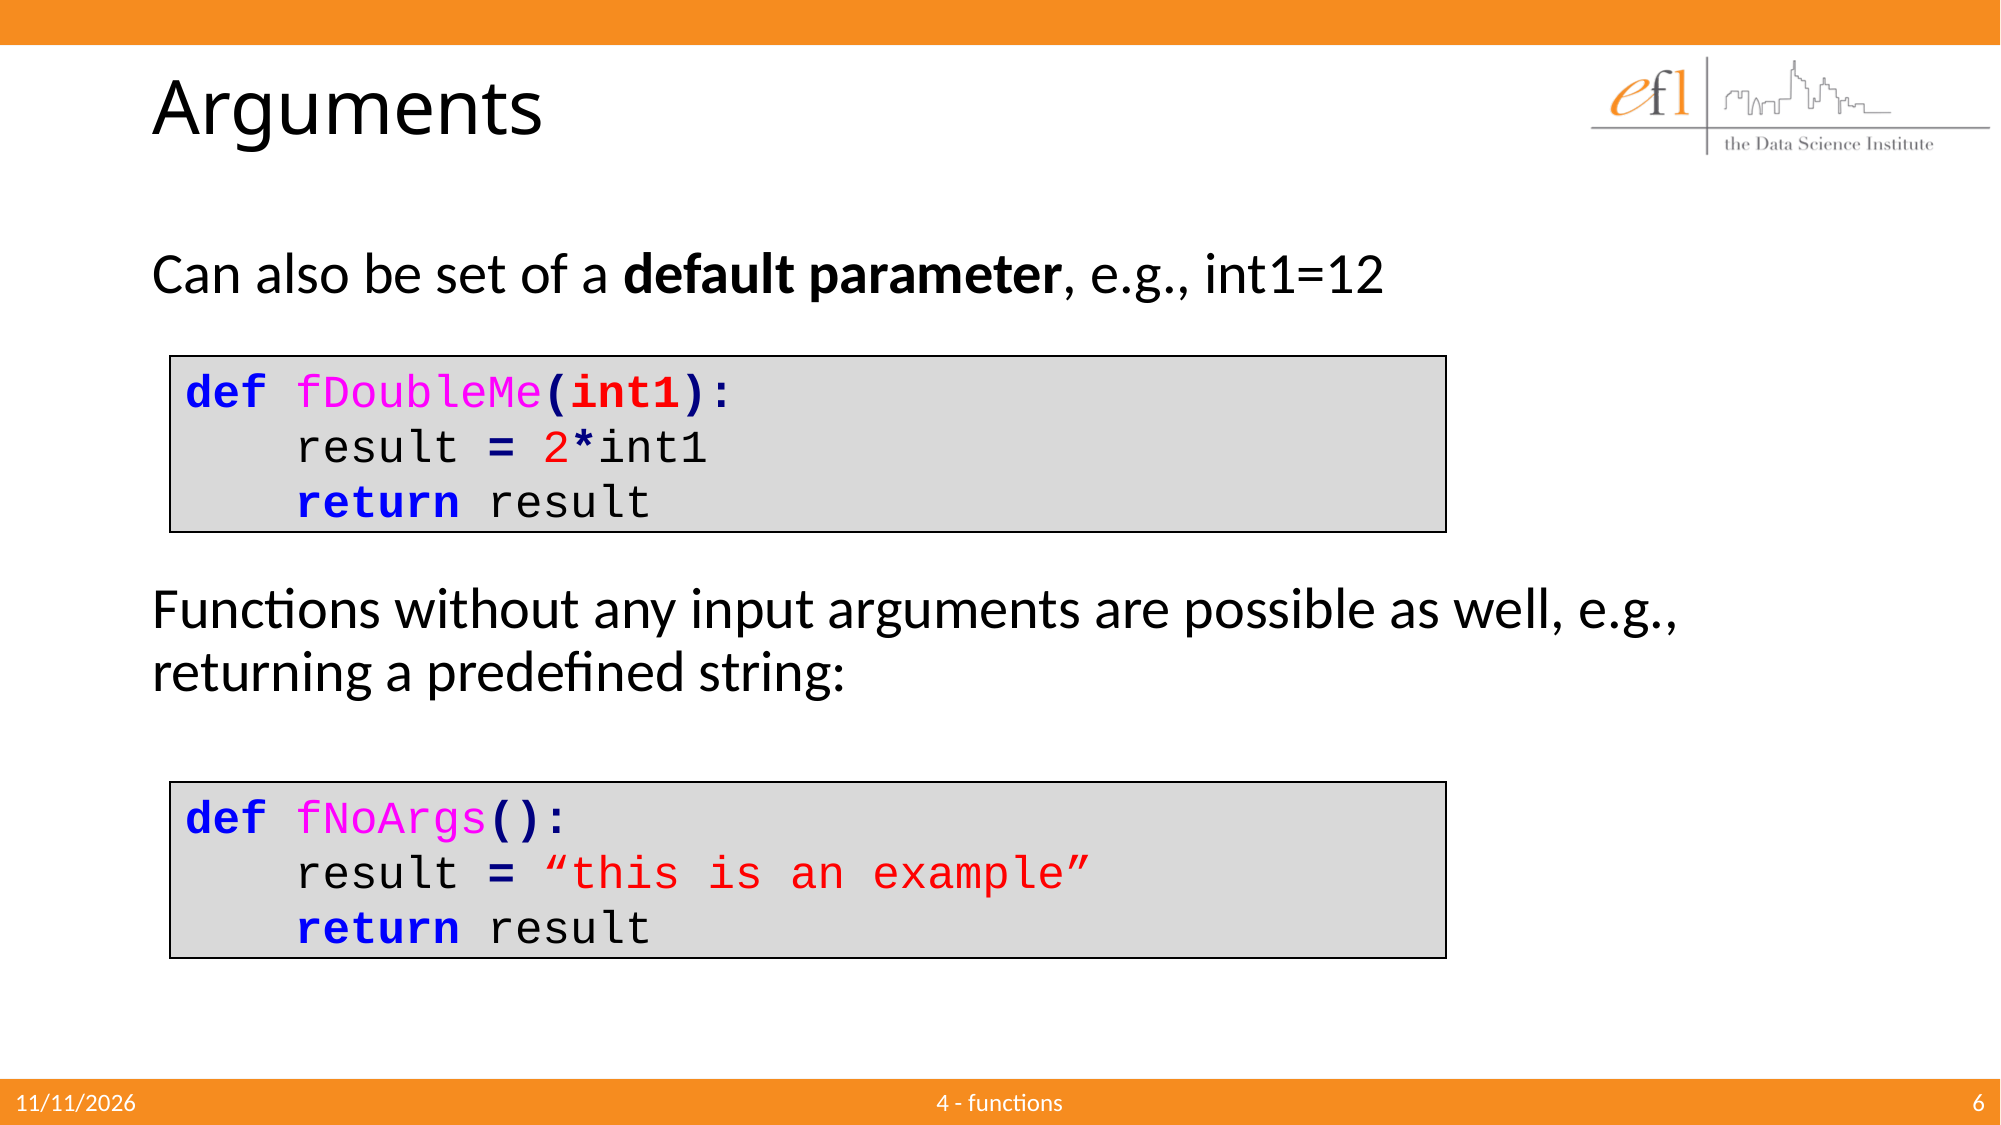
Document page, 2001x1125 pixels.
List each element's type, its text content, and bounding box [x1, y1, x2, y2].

text_box def fDoubleMe(int1): result = 2*int1 return result [169, 355, 1447, 533]
picture [0, 0, 2001, 1125]
footer 4 - functions [662, 1078, 1338, 1125]
title Arguments [137, 59, 1550, 161]
list Can also be set of a default parameter, e.g., int1=12 Functions without any input arguments are possible as well, e.g., returning a predefined string: [137, 235, 1863, 1014]
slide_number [0, 1078, 450, 1125]
slide_number 6 [1550, 1078, 2000, 1125]
text_box def fNoArgs(): result = “this is an example” return result [169, 781, 1447, 959]
